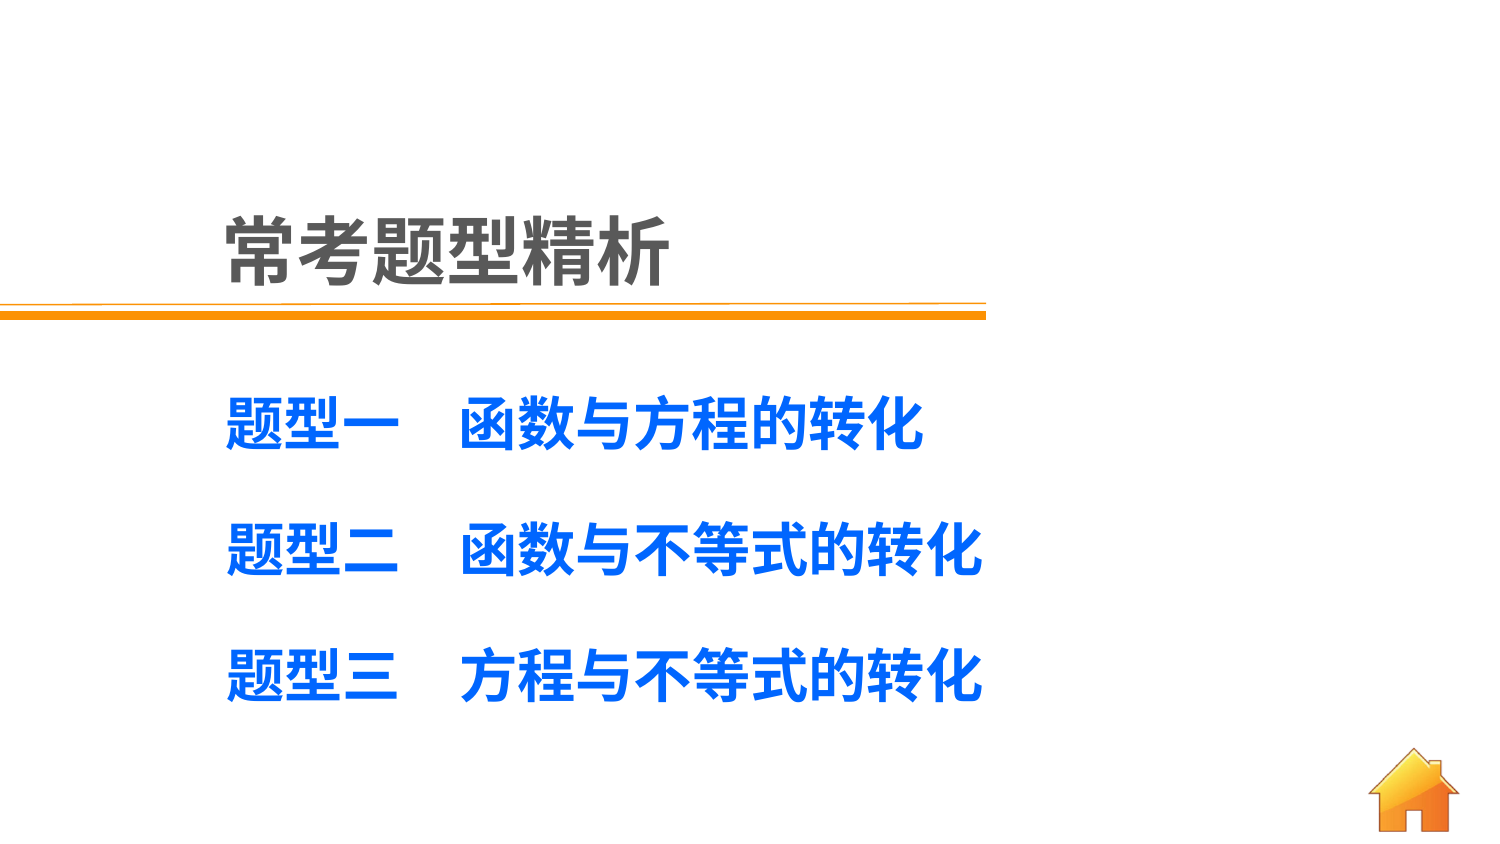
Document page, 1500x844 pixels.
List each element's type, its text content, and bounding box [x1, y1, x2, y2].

picture [1345, 739, 1471, 844]
text_box 题型一 函数与方程的转化 [211, 380, 940, 465]
text_box 题型二 函数与不等式的转化 [211, 505, 999, 591]
text_box 常考题型精析 [206, 197, 878, 301]
text_box 题型三 方程与不等式的转化 [211, 631, 999, 717]
